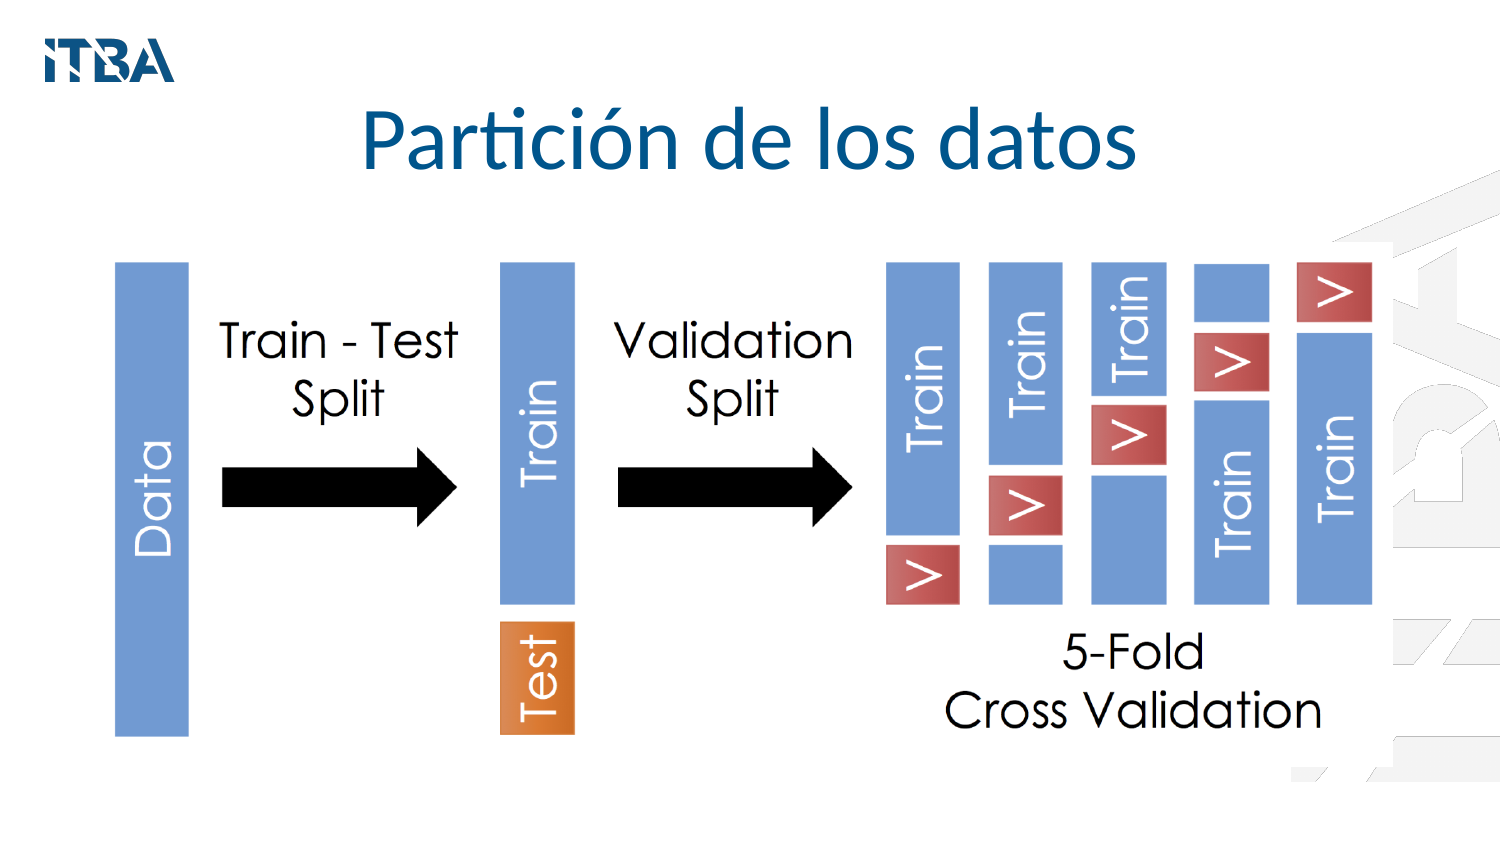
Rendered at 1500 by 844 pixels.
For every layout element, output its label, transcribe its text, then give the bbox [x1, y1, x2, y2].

picture [45, 38, 175, 82]
title Partición de los datos [51, 91, 1449, 195]
picture [106, 169, 1500, 782]
